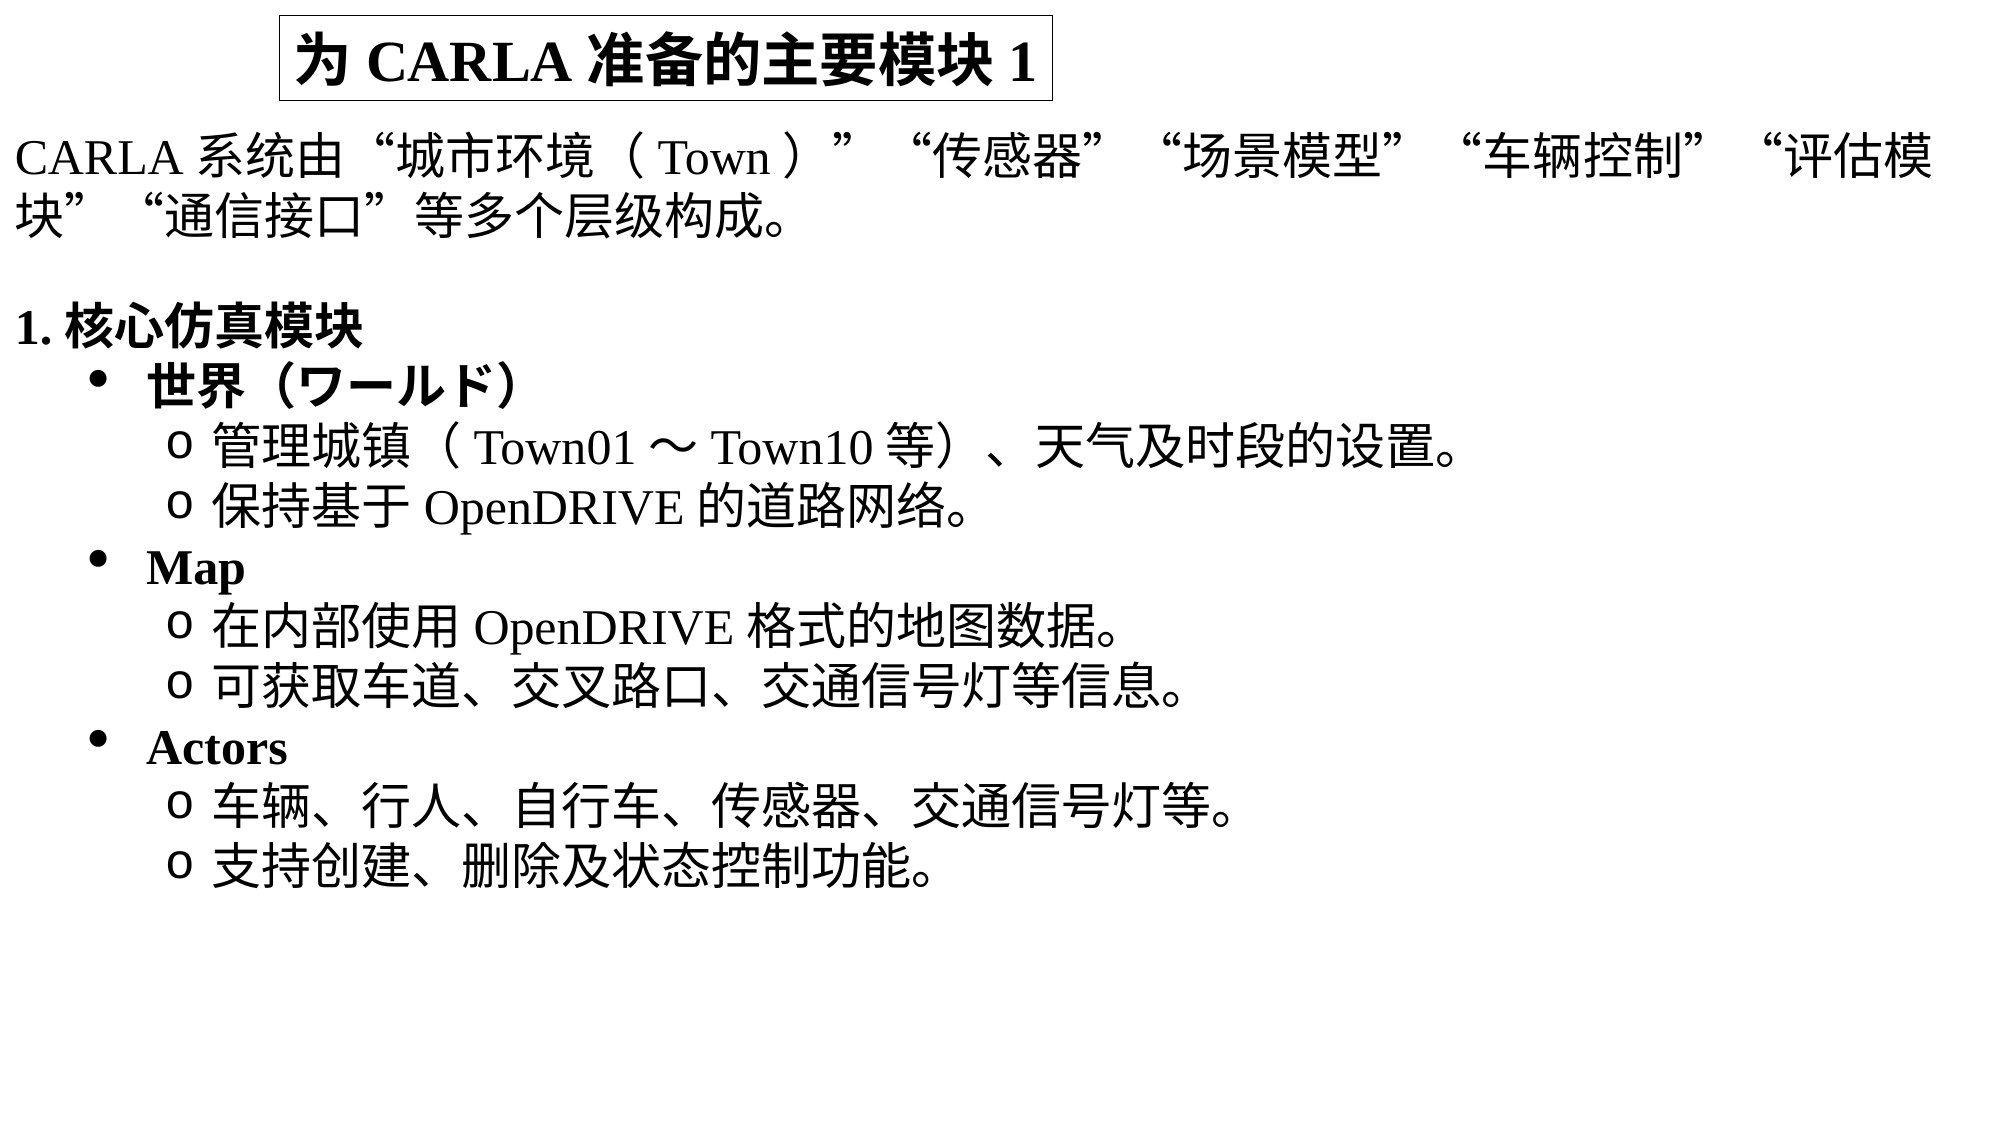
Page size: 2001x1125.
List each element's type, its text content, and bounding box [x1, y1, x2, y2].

text_box 1.核心仿真模块 世界（ワールド） 管理城镇（Town01～Town10等）、天气及时段的设置。 保持基于OpenDRIVE的道路网络。 Map 在内部使用OpenDRIVE格式的地图数据。 可获取车道、交叉路口、交通信号灯等信息。 Actors 车辆、行人、自行车、传感器、交通信号灯等。 支持创建、删除及状态控制功能。 [0, 287, 2000, 903]
text_box 为CARLA准备的主要模块1 [279, 15, 1053, 101]
text_box CARLA系统由“城市环境（Town）”“传感器”“场景模型”“车辆控制”“评估模块”“通信接口”等多个层级构成。 [0, 116, 2000, 252]
